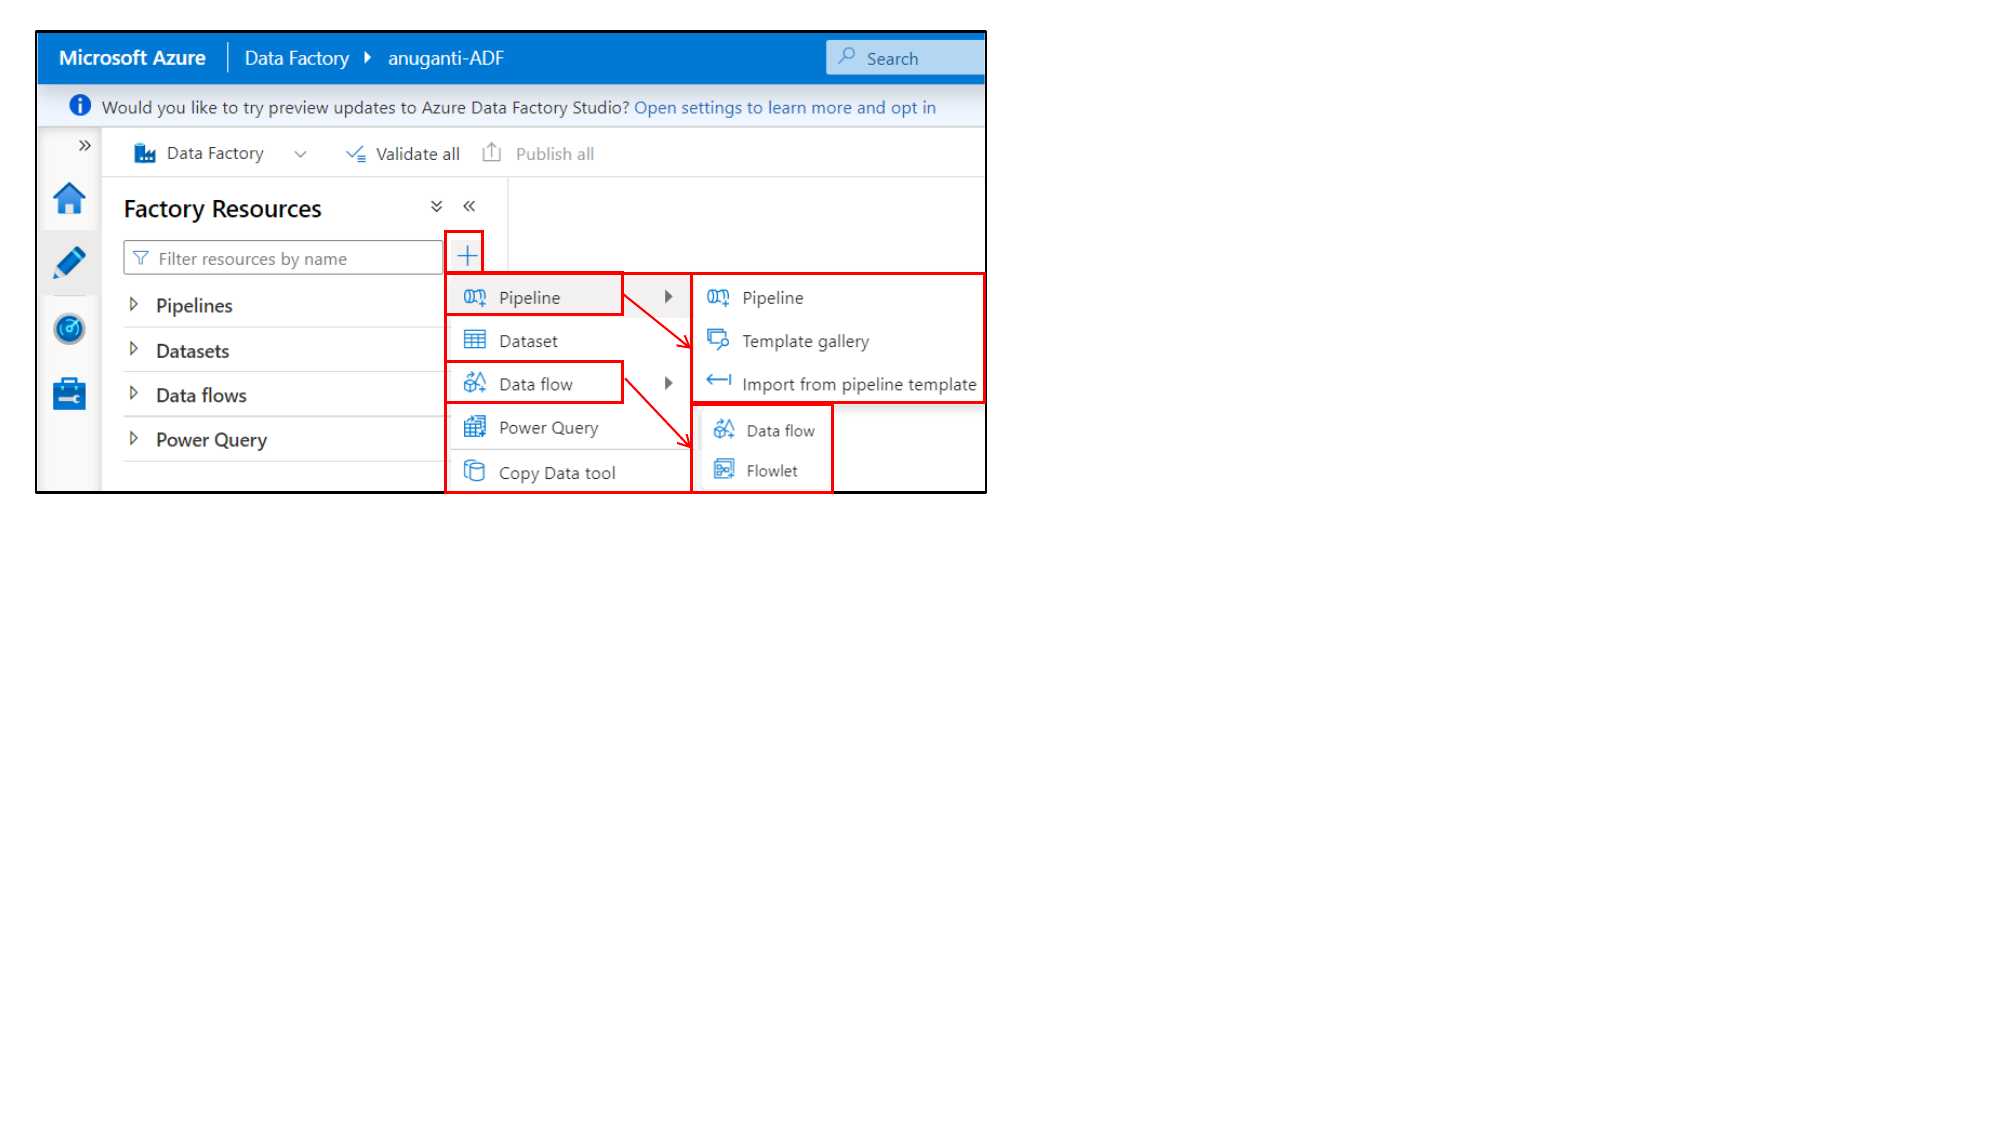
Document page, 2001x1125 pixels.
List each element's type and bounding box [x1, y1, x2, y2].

picture [37, 32, 985, 492]
text_box [622, 293, 692, 349]
text_box [625, 378, 692, 449]
